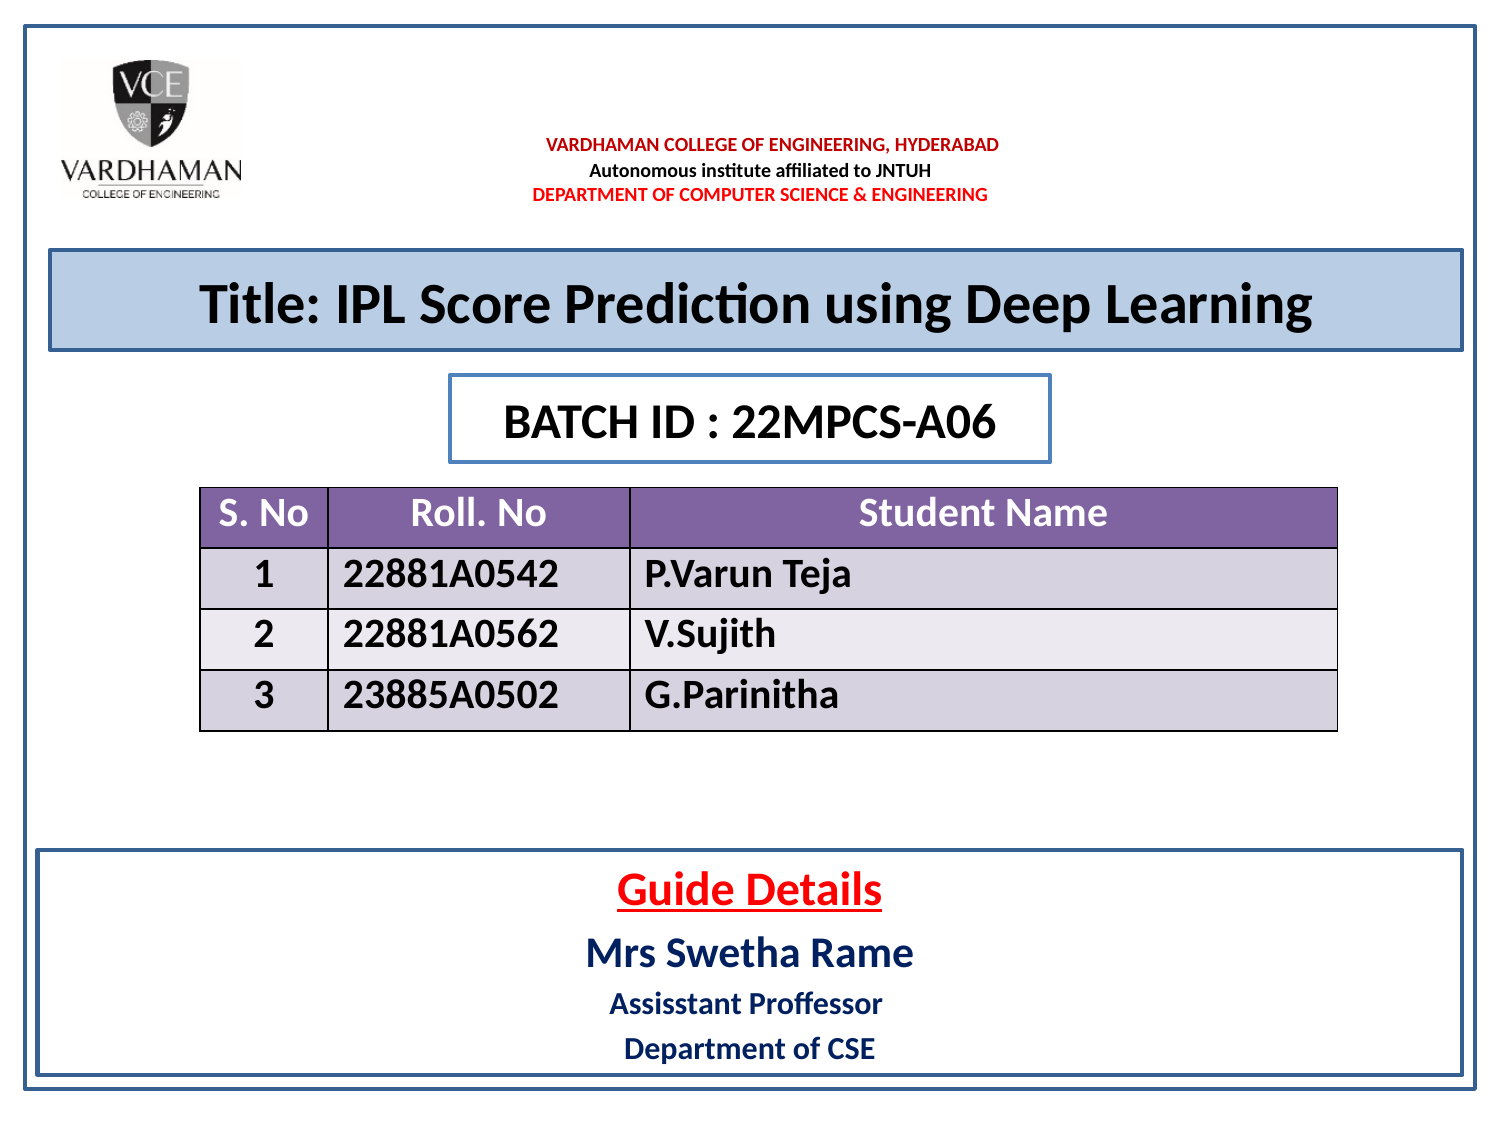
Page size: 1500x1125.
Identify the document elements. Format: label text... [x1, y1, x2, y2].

text_box BATCH ID : 22MPCS-A06 [448, 373, 1052, 464]
table_header S. No [201, 488, 327, 547]
table_cell 23885A0502 [329, 671, 629, 730]
text_box [23, 24, 1477, 1091]
picture [60, 59, 242, 198]
table_cell 2 [201, 610, 327, 669]
table_cell P.Varun Teja [631, 549, 1337, 608]
table_cell 1 [201, 549, 327, 608]
table_cell 22881A0562 [329, 610, 629, 669]
table_cell 3 [201, 671, 327, 730]
title VARDHAMAN COLLEGE OF ENGINEERING, HYDERABAD Autonomous institute affiliated to JNTUH DEPARTMENT OF COMPUTER SCIENCE & ENGINEERING [162, 112, 1363, 248]
table_cell V.Sujith [631, 610, 1337, 669]
table_cell G.Parinitha [631, 671, 1337, 730]
table_cell 22881A0542 [329, 549, 629, 608]
table_header Student Name [631, 488, 1337, 547]
text_box Title: IPL Score Prediction using Deep Learning [48, 248, 1464, 352]
table_header Roll. No [329, 488, 629, 547]
text_box Guide Details Mrs Swetha Rame Assisstant Proffessor Department of CSE [35, 848, 1464, 1077]
